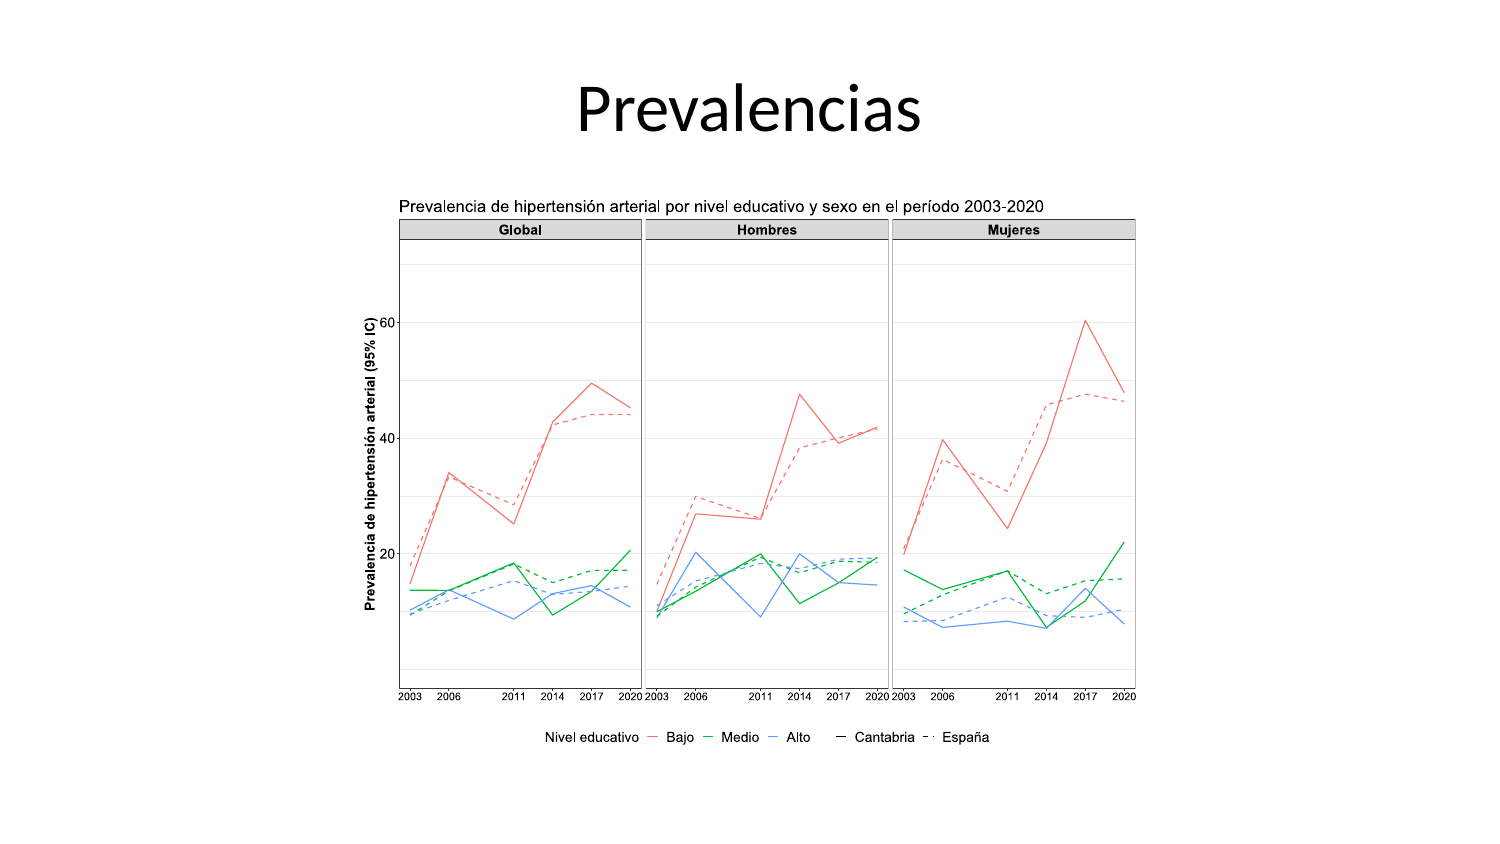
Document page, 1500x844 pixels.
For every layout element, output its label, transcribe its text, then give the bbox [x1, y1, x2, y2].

title Prevalencias [75, 33, 1425, 175]
picture [360, 195, 1140, 753]
